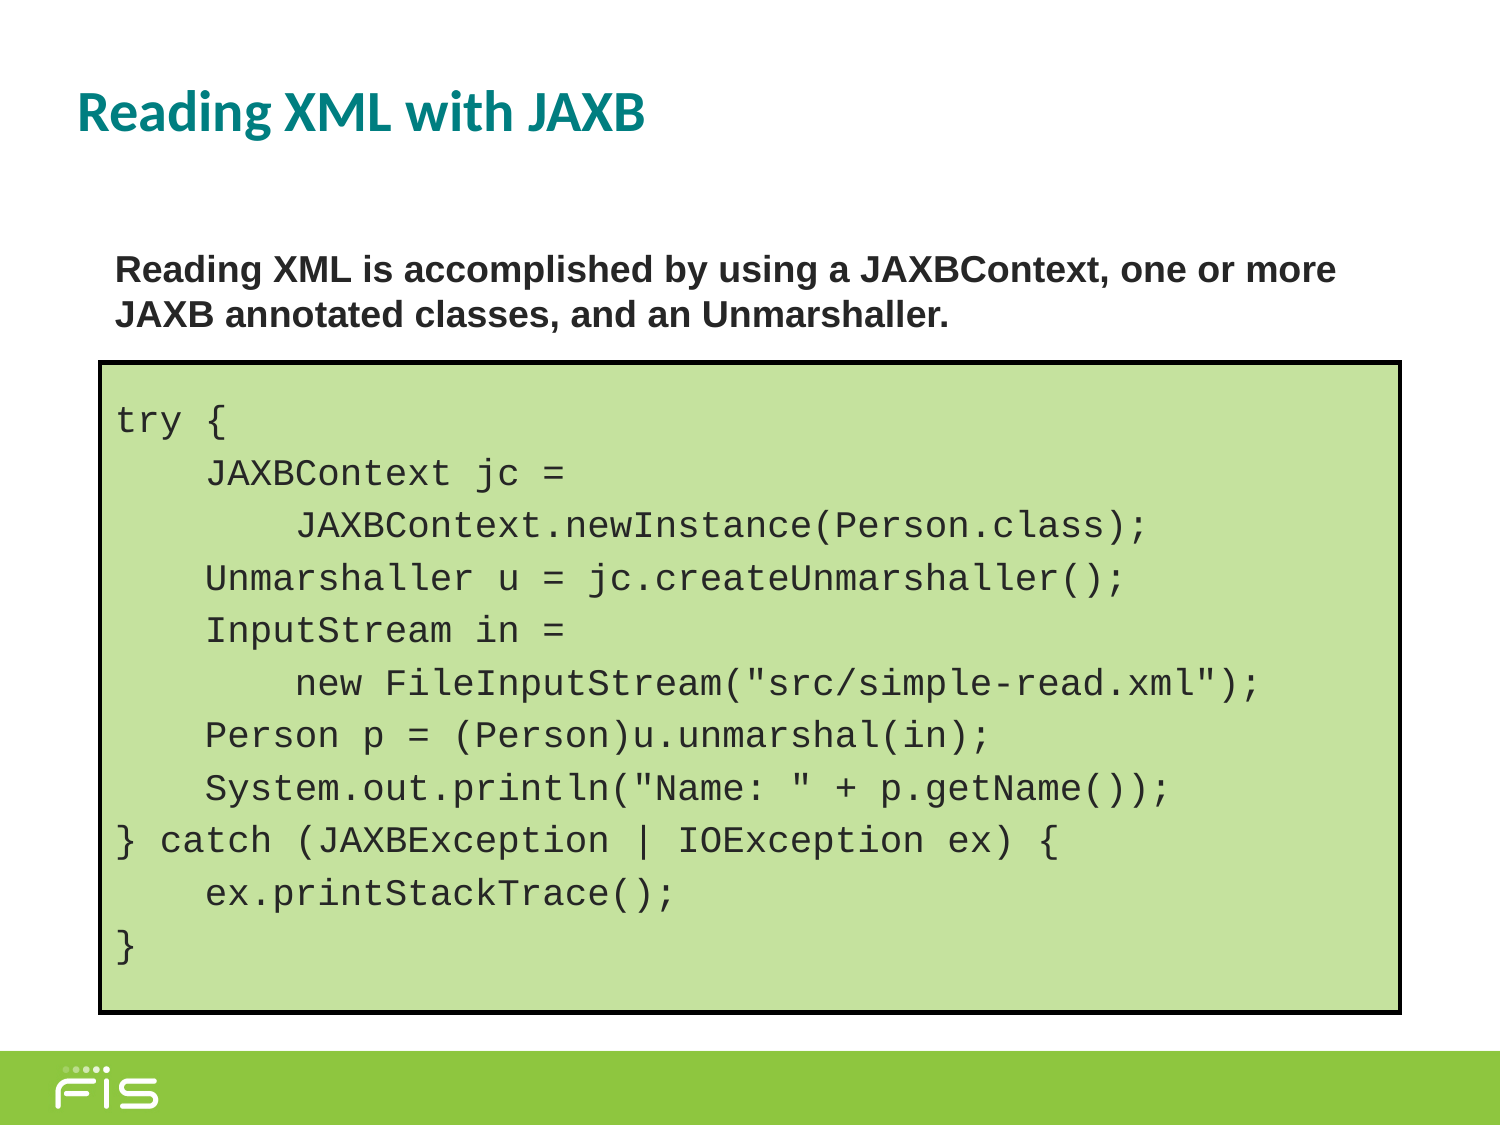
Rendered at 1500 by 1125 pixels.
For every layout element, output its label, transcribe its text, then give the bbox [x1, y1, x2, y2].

picture [0, 0, 1500, 1125]
title Reading XML with JAXB [62, 38, 1426, 177]
list Reading XML is accomplished by using a JAXBContext, one or more JAXB annotated classes, and an Unmarshaller. try { JAXBContext jc = JAXBContext.newInstance(Person.class); Unmarshaller u = jc.createUnmarshaller(); InputStream in = new FileInputStream("src/simple-read.xml"); Person p = (Person)u.unmarshal(in); System.out.println("Name: " + p.getName()); } catch (JAXBException | IOException ex) { ex.printStackTrace(); } [99, 237, 1400, 1020]
